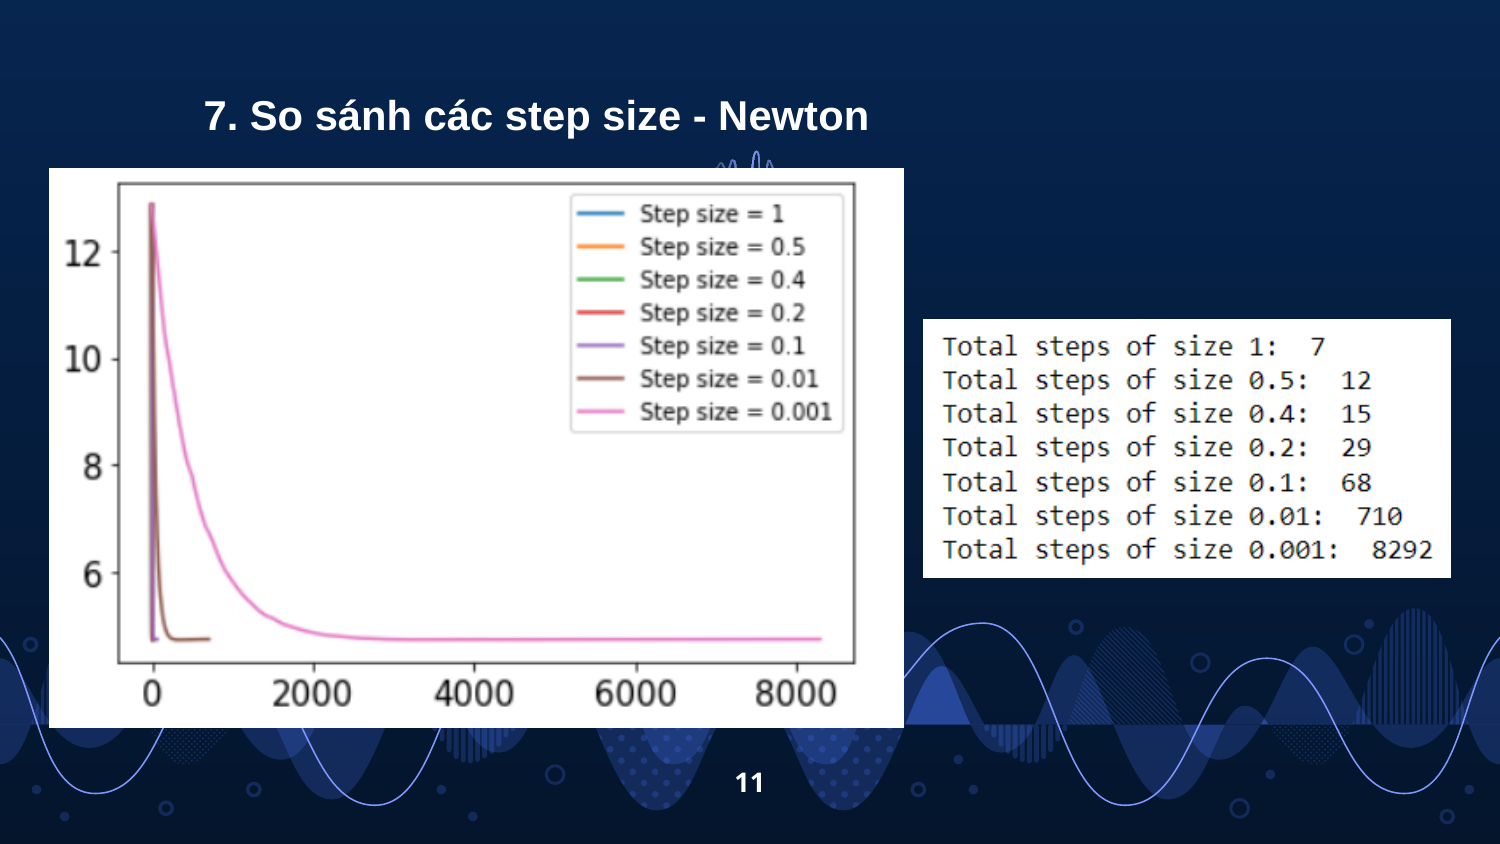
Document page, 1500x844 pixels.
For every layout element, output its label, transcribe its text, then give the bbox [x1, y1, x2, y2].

picture [922, 318, 1451, 578]
slide_number 11 [705, 737, 795, 844]
title 7. So sánh các step size - Newton [203, 74, 1297, 140]
picture [49, 167, 905, 729]
